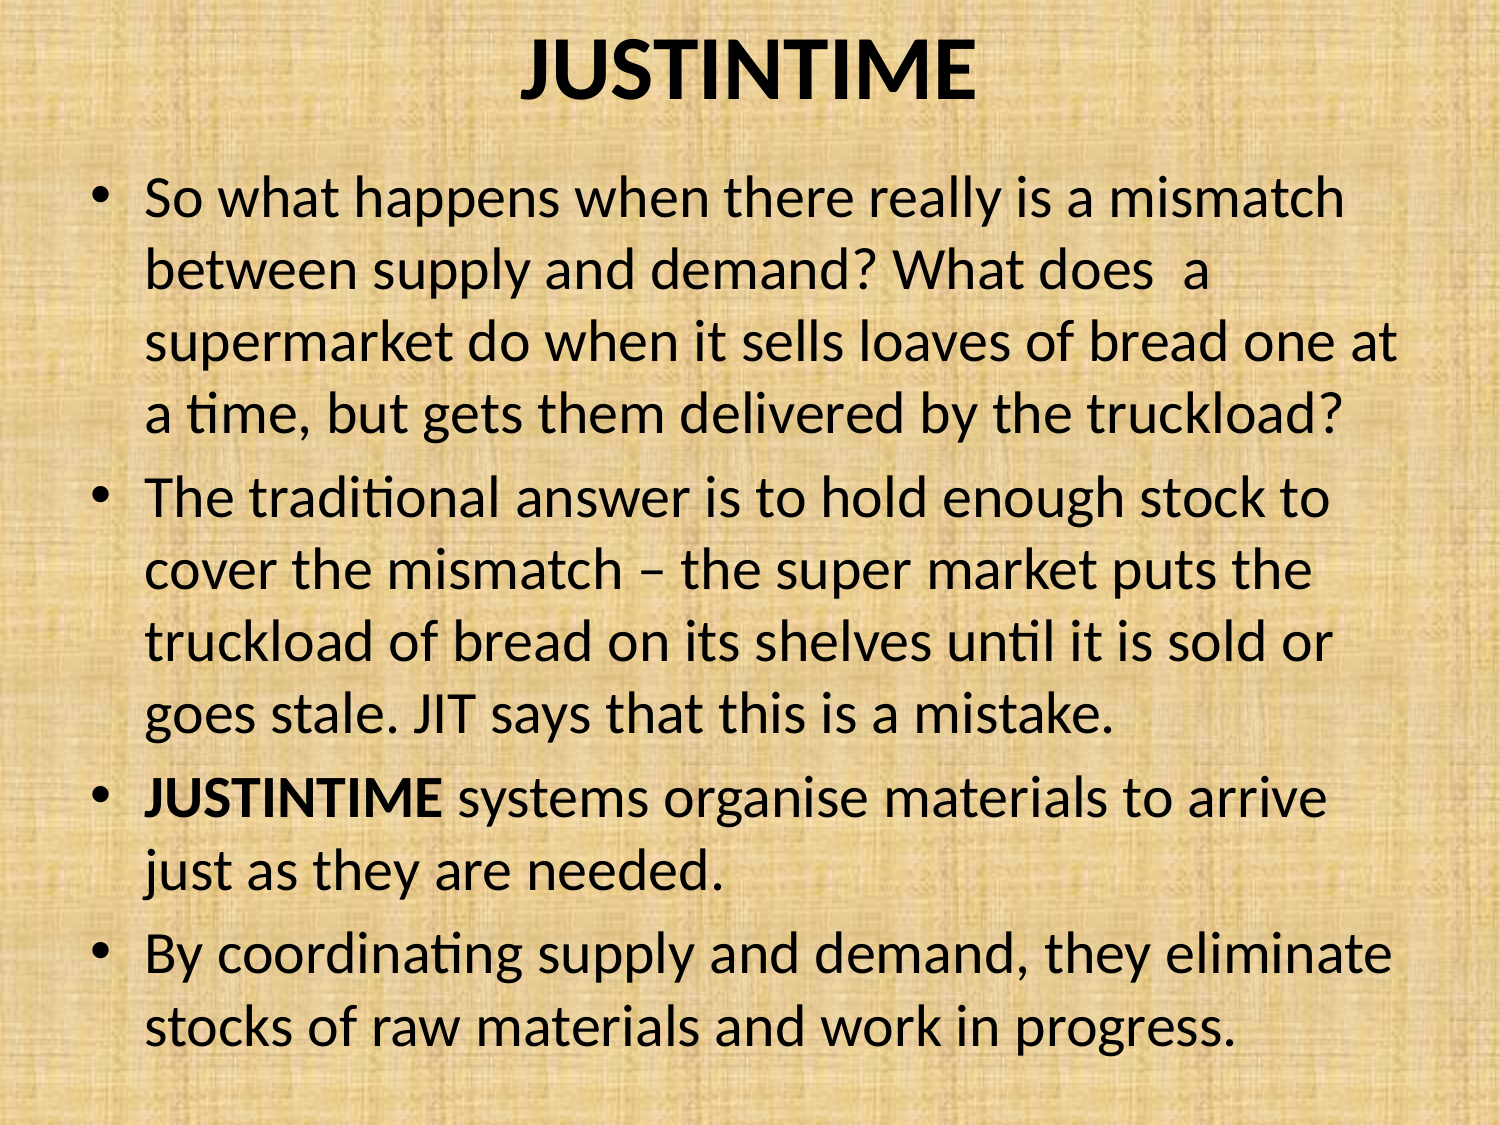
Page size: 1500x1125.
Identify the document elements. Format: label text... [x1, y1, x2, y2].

picture [0, 0, 1500, 1125]
title JUSTINTIME [75, 0, 1425, 125]
list So what happens when there really is a mismatch between supply and demand? What does a supermarket do when it sells loaves of bread one at a time, but gets them delivered by the truckload? The traditional answer is to hold enough stock to cover the mismatch – the super market puts the truckload of bread on its shelves until it is sold or goes stale. JIT says that this is a mistake. JUSTINTIME systems organise materials to arrive just as they are needed. By coordinating supply and demand, they eliminate stocks of raw materials and work in progress. [75, 149, 1425, 1125]
